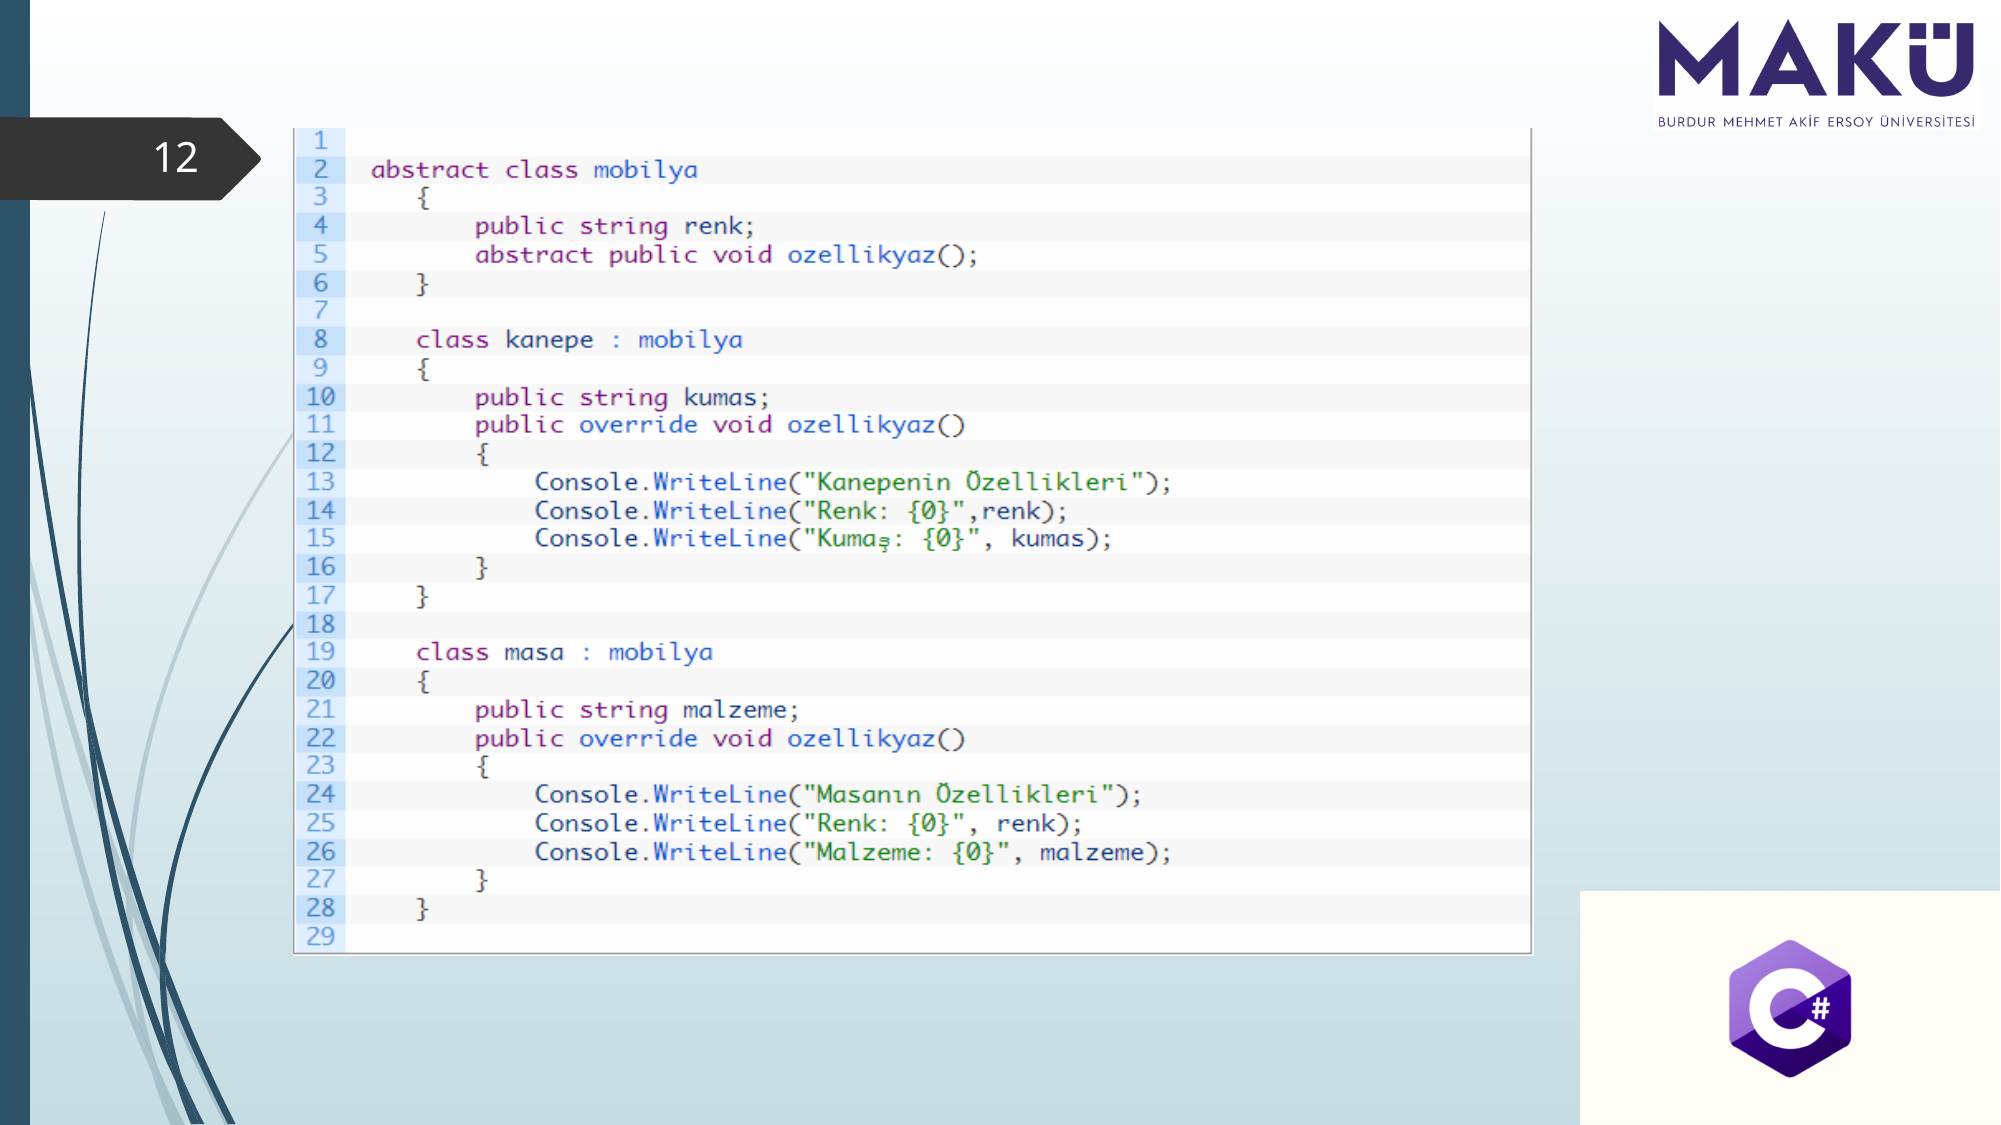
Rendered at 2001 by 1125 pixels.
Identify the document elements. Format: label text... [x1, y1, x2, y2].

slide_number 12 [87, 129, 216, 190]
picture [293, 128, 1534, 956]
picture [1580, 890, 2000, 1125]
picture [1652, 16, 1981, 130]
